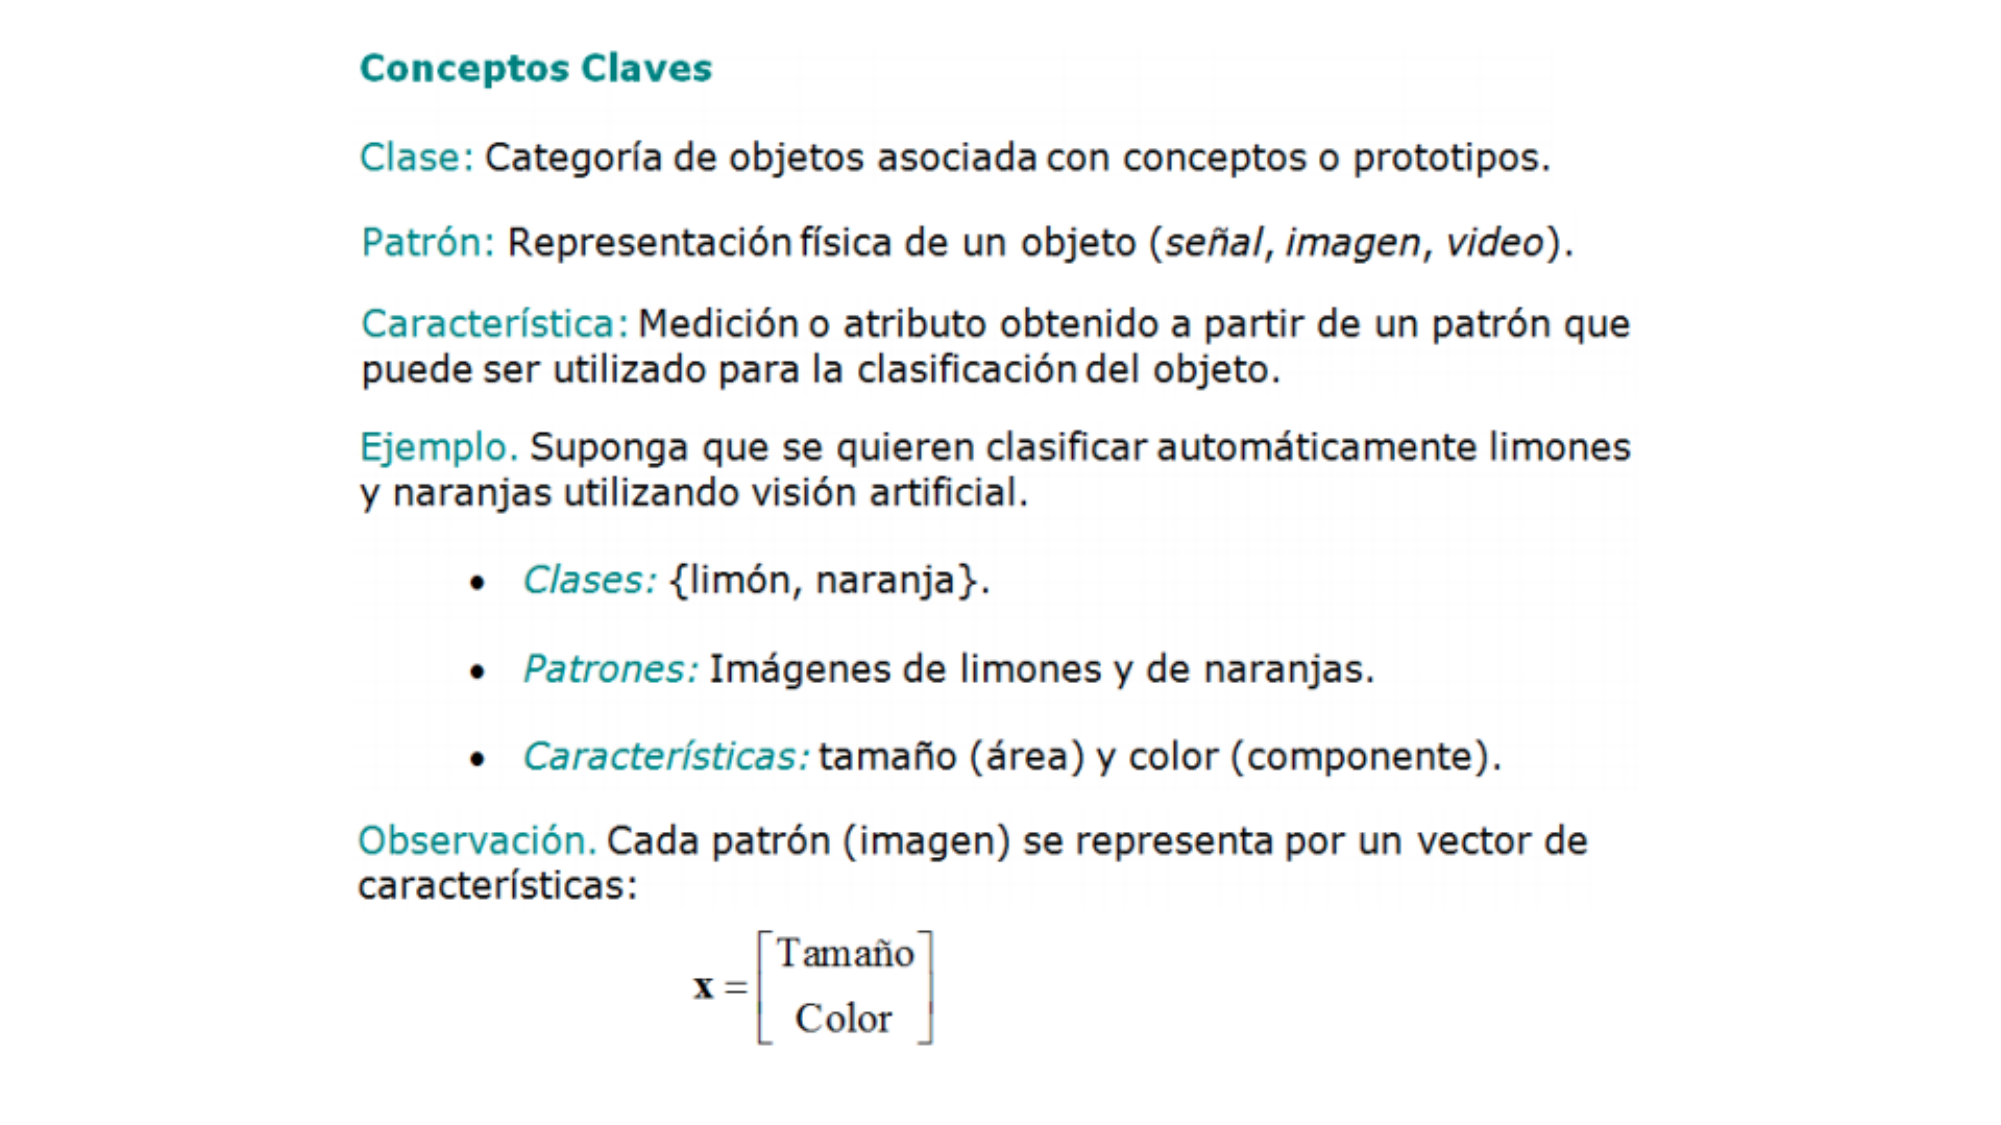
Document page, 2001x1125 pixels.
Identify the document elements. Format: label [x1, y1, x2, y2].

picture [294, 22, 1706, 1103]
